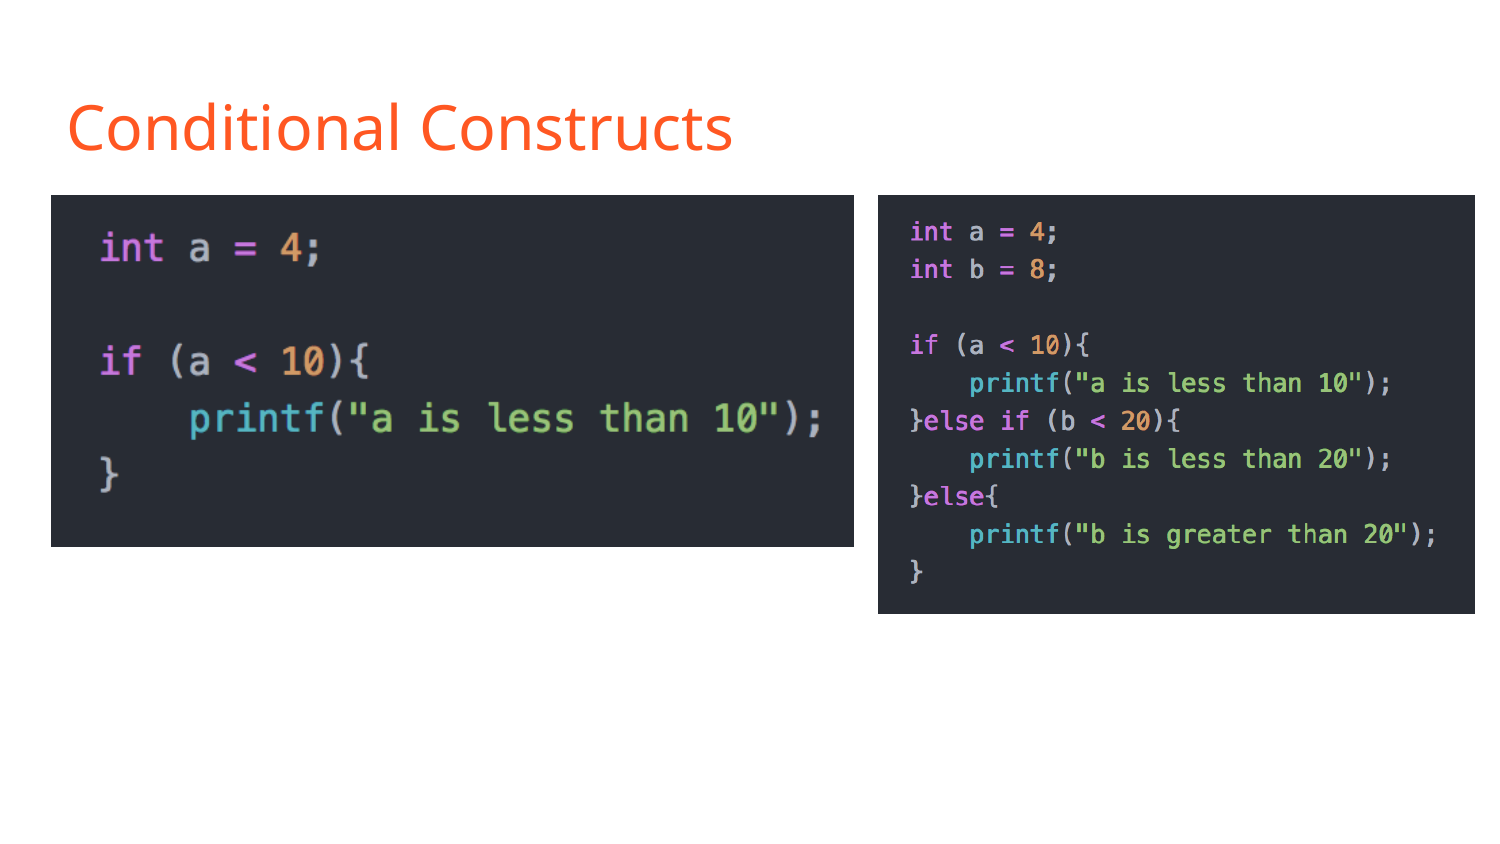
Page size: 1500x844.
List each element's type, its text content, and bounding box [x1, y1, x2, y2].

picture [878, 195, 1476, 614]
picture [50, 195, 854, 547]
title Conditional Constructs [51, 72, 1449, 167]
